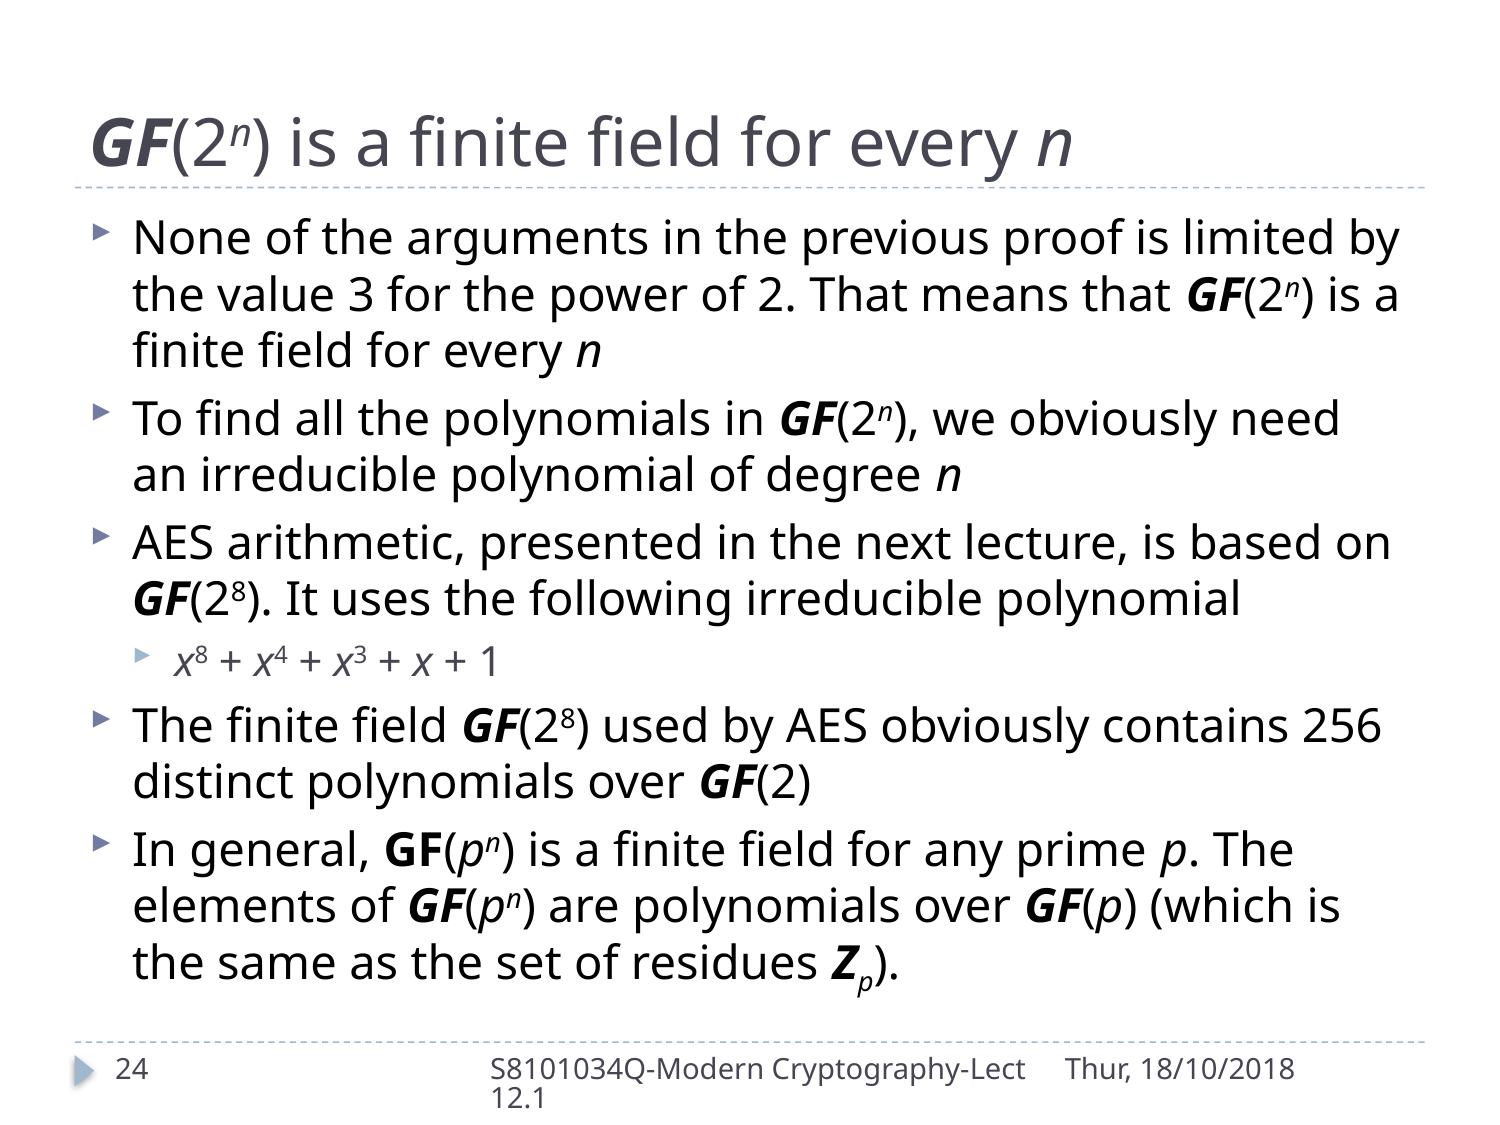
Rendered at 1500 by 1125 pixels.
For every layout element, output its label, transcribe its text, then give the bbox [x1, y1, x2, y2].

footer S8101034Q-Modern Cryptography-Lect12.1 [475, 1042, 1051, 1103]
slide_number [1051, 1042, 1426, 1103]
slide_number 24 [100, 1042, 426, 1103]
list None of the arguments in the previous proof is limited by the value 3 for the power of 2. That means that GF(2n) is a finite field for every n To find all the polynomials in GF(2n), we obviously need an irreducible polynomial of degree n AES arithmetic, presented in the next lecture, is based on GF(28). It uses the following irreducible polynomial x8 + x4 + x3 + x + 1 The finite field GF(28) used by AES obviously contains 256 distinct polynomials over GF(2) In general, GF(pn) is a finite field for any prime p. The elements of GF(pn) are polynomials over GF(p) (which is the same as the set of residues Zp). [75, 200, 1425, 1010]
title GF(2n) is a finite field for every n [75, 24, 1425, 188]
